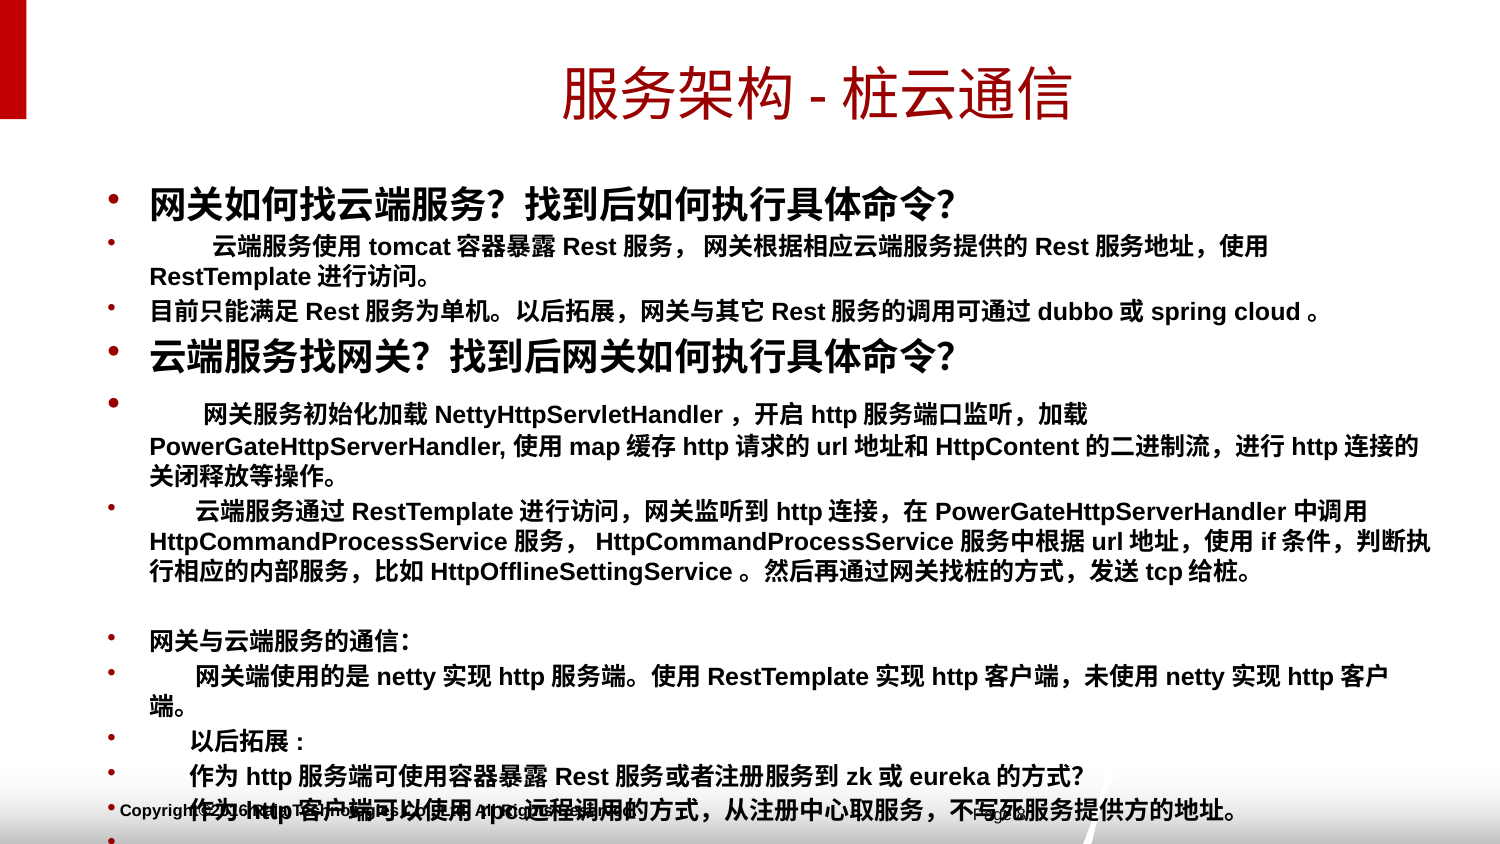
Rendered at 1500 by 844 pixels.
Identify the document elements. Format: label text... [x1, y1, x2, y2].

list 网关如何找云端服务？找到后如何执行具体命令？ 云端服务使用tomcat容器暴露Rest服务， 网关根据相应云端服务提供的Rest服务地址，使用RestTemplate进行访问。 目前只能满足Rest服务为单机。以后拓展，网关与其它Rest服务的调用可通过dubbo或spring cloud。 云端服务找网关？找到后网关如何执行具体命令？ 网关服务初始化加载NettyHttpServletHandler，开启http服务端口监听，加载PowerGateHttpServerHandler,使用map缓存http请求的url地址和HttpContent的二进制流，进行http连接的关闭释放等操作。 云端服务通过RestTemplate进行访问，网关监听到http连接，在PowerGateHttpServerHandler中调用HttpCommandProcessService服务，HttpCommandProcessService服务中根据url地址，使用if条件，判断执行相应的内部服务，比如HttpOfflineSettingService。然后再通过网关找桩的方式，发送tcp给桩。 网关与云端服务的通信： 网关端使用的是netty实现http服务端。使用RestTemplate实现http客户端，未使用netty实现http客户端。 以后拓展: 作为http服务端可使用容器暴露Rest服务或者注册服务到zk或eureka的方式？ 作为http客户端可以使用rpc远程调用的方式，从注册中心取服务，不写死服务提供方的地址。 [95, 174, 1447, 789]
title 服务架构-桩云通信 [100, 52, 1451, 132]
